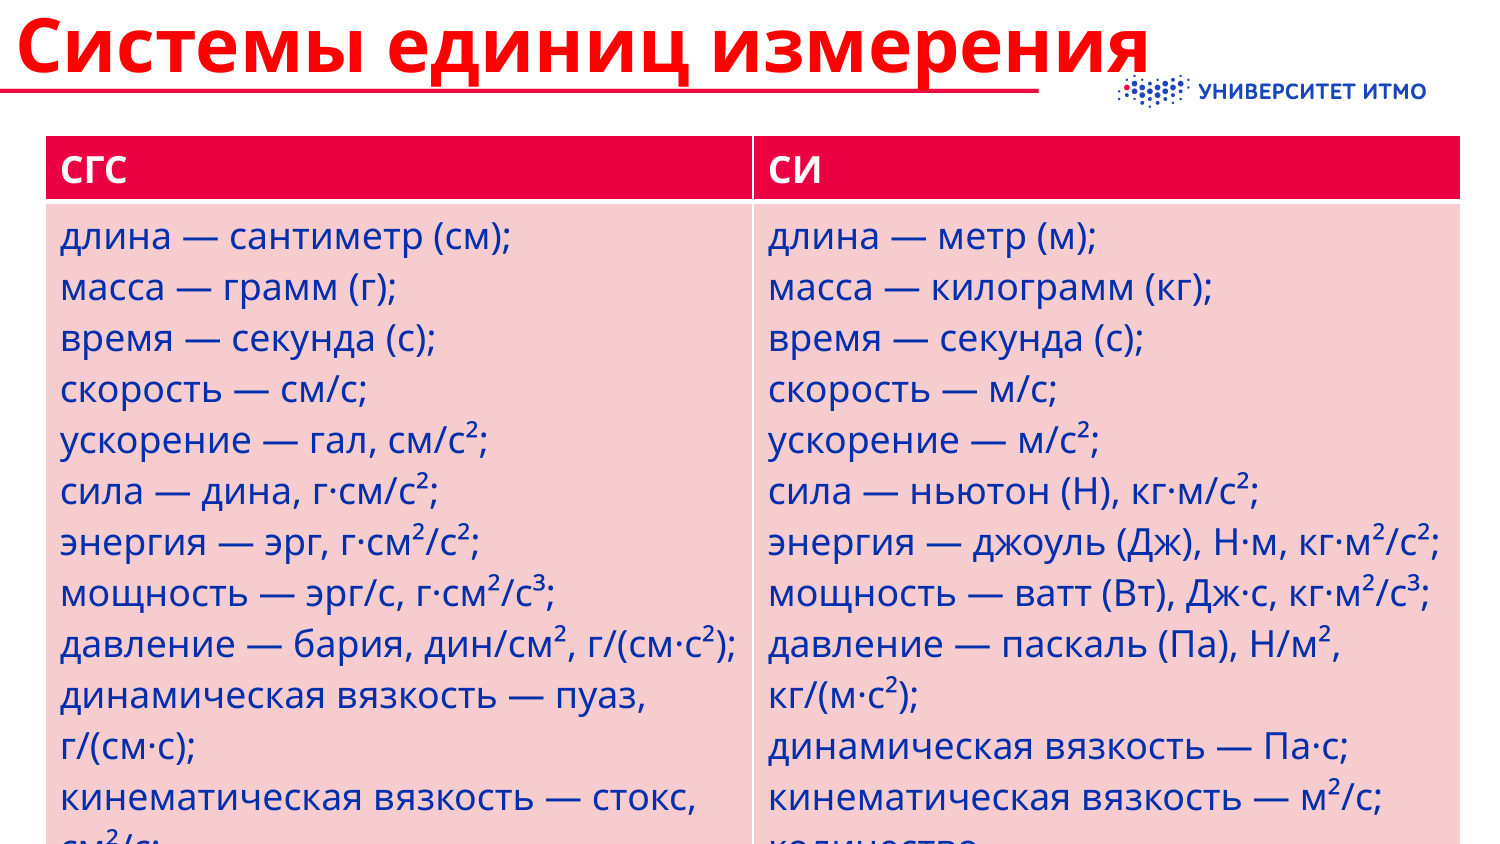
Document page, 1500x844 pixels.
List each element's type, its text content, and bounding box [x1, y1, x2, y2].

title Системы единиц измерения [0, 0, 1350, 87]
table_cell длина — метр (м); масса — килограмм (кг); время — секунда (с); скорость — м/с; ускорение — м/с²; сила — ньютон (Н), кг·м/с²; энергия — джоуль (Дж), Н·м, кг·м²/с²; мощность — ватт (Вт), Дж·с, кг·м²/с³; давление — паскаль (Па), Н/м², кг/(м·с²); динамическая вязкость — Па·с; кинематическая вязкость — м²/с; количество вещества — моль (моль). [754, 204, 1460, 844]
table_header СГС [46, 136, 752, 199]
table_cell длина — сантиметр (см); масса — грамм (г); время — секунда (с); скорость — см/с; ускорение — гал, см/с²; сила — дина, г·см/с²; энергия — эрг, г·см²/с²; мощность — эрг/с, г·см²/с³; давление — бария, дин/см², г/(см·с²); динамическая вязкость — пуаз, г/(см·с); кинематическая вязкость — стокс, см²/с; количество вещества — моль (моль). [46, 204, 752, 844]
footer International Students and Scholars Rock [661, 30, 1425, 76]
table_header СИ [754, 136, 1460, 199]
picture [0, 0, 1500, 844]
